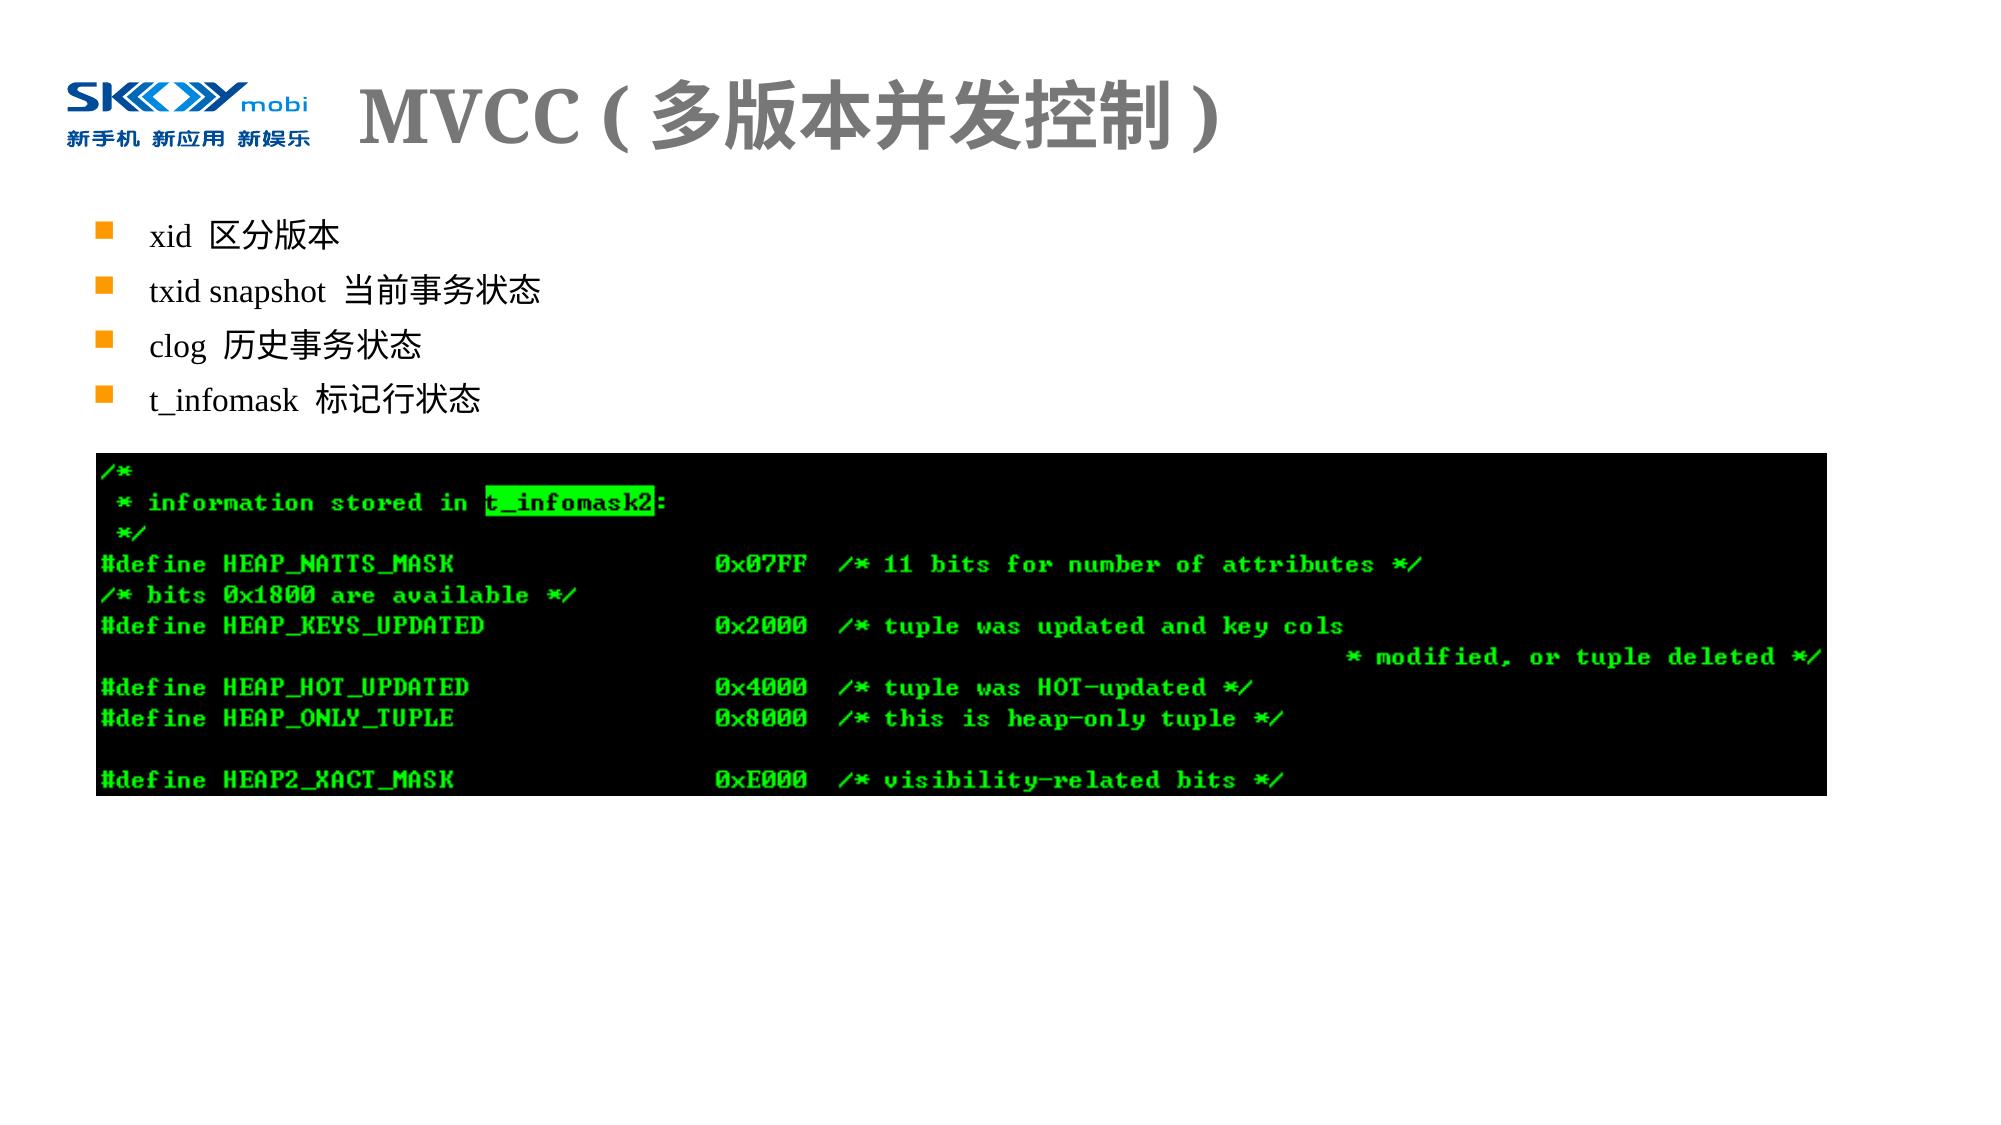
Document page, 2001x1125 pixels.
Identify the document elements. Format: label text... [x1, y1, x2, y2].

picture [95, 453, 1827, 796]
title MVCC (多版本并发控制) [343, 60, 1901, 167]
list xid 区分版本 txid snapshot 当前事务状态 clog 历史事务状态 t_infomask 标记行状态 [77, 198, 1901, 1020]
